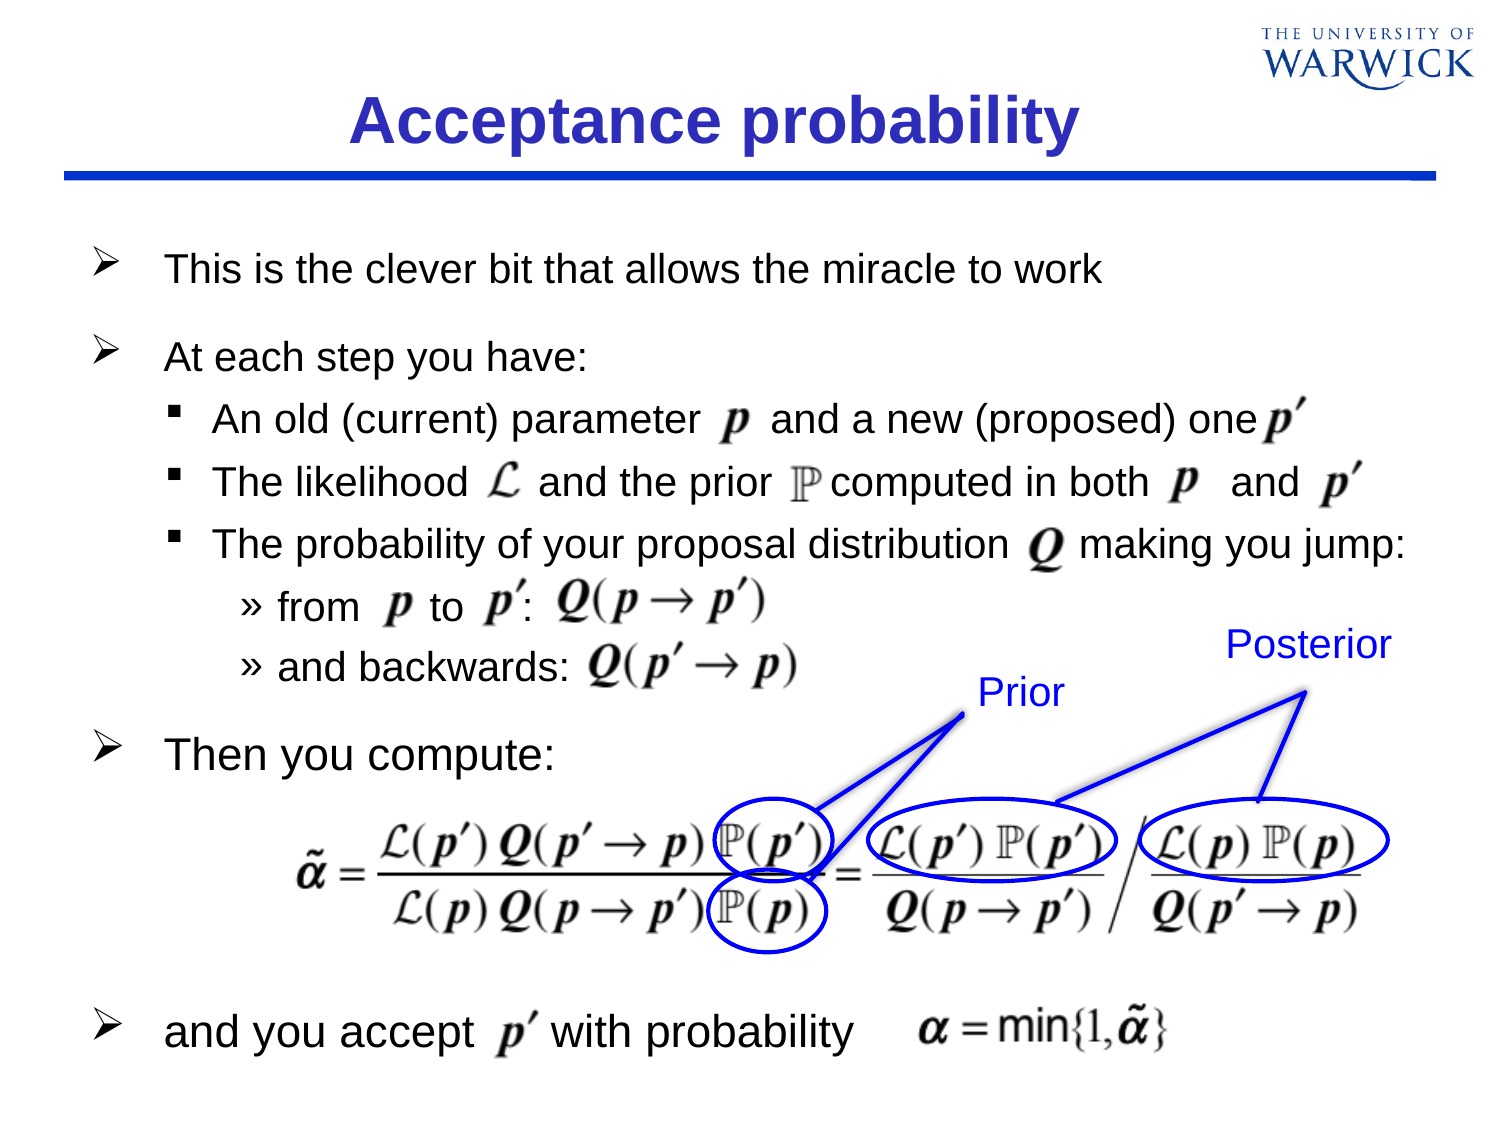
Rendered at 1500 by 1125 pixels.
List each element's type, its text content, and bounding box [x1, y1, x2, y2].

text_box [787, 461, 823, 504]
text_box [1309, 801, 1343, 808]
title Acceptance probability [128, 0, 1301, 164]
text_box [484, 455, 523, 500]
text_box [1057, 692, 1306, 802]
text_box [378, 586, 416, 628]
text_box [731, 944, 803, 953]
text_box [1257, 392, 1308, 445]
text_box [478, 574, 529, 627]
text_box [1163, 461, 1201, 504]
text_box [714, 402, 753, 445]
text_box [1368, 817, 1388, 863]
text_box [808, 713, 963, 882]
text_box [586, 638, 798, 693]
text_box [714, 656, 1164, 882]
text_box Posterior [1210, 609, 1412, 675]
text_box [915, 999, 1170, 1058]
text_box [1026, 521, 1067, 574]
picture [1301, 0, 1500, 104]
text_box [490, 1006, 541, 1059]
list This is the clever bit that allows the miracle to work At each step you have: An old (current) parameter and a new (proposed) one The likelihood and the prior computed in both and The probability of your proposal distribution making you jump: from to : and backwards: Then you compute: and you accept with probability [75, 234, 1425, 1055]
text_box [555, 573, 766, 628]
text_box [1314, 456, 1365, 509]
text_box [293, 810, 1365, 936]
